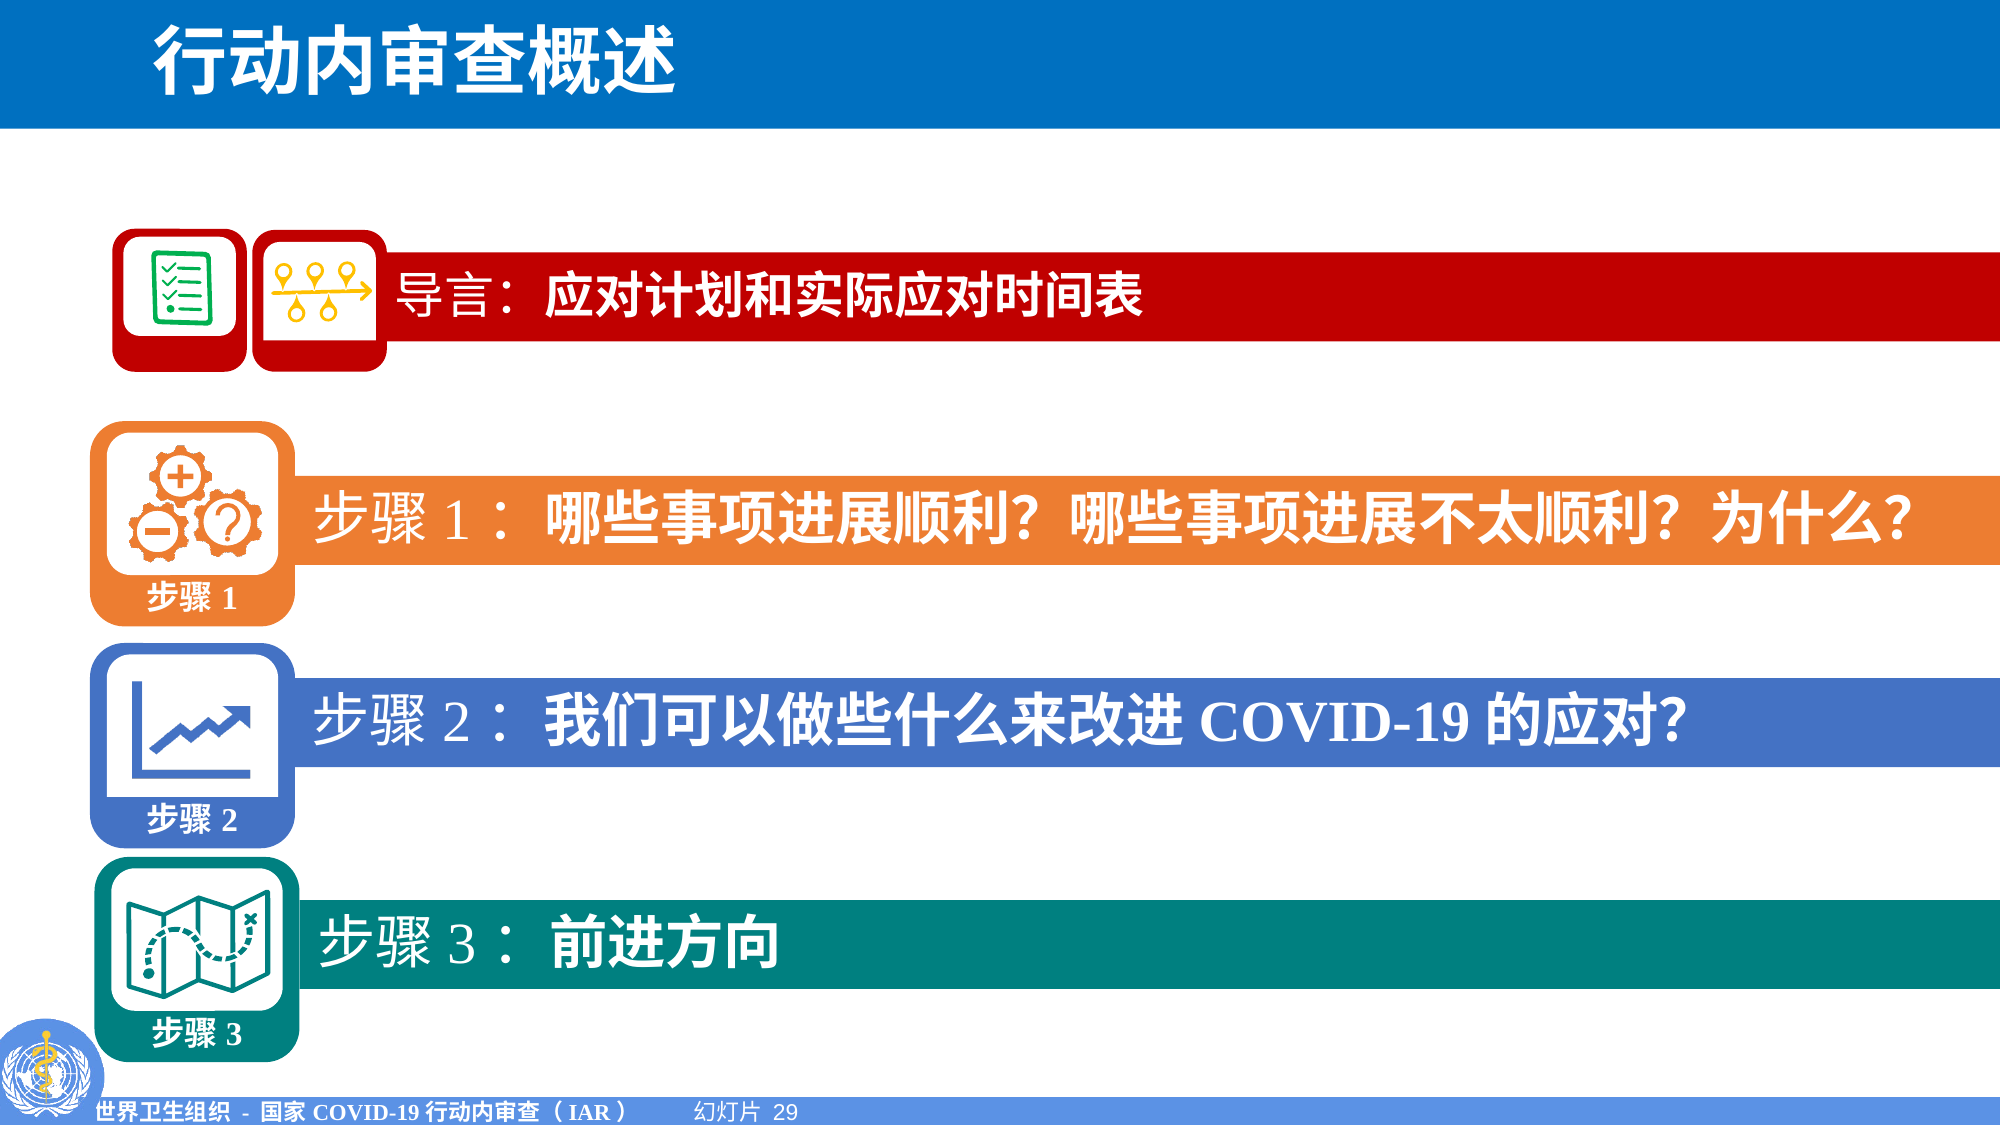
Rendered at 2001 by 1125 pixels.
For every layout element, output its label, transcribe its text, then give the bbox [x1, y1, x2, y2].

text_box 步骤3：前进方向 [300, 899, 2000, 990]
picture [0, 1005, 158, 1125]
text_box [112, 228, 247, 372]
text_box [89, 421, 295, 627]
text_box 步骤1：哪些事项进展顺利？哪些事项进展不太顺利？为什么？ [295, 475, 2000, 566]
text_box 步骤2：我们可以做些什么来改进COVID-19的应对？ [295, 677, 2000, 768]
title 行动内审查概述 [137, 6, 1863, 122]
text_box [252, 229, 387, 372]
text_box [94, 856, 300, 1063]
text_box 导言：应对计划和实际应对时间表 [387, 251, 2000, 342]
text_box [89, 643, 295, 849]
